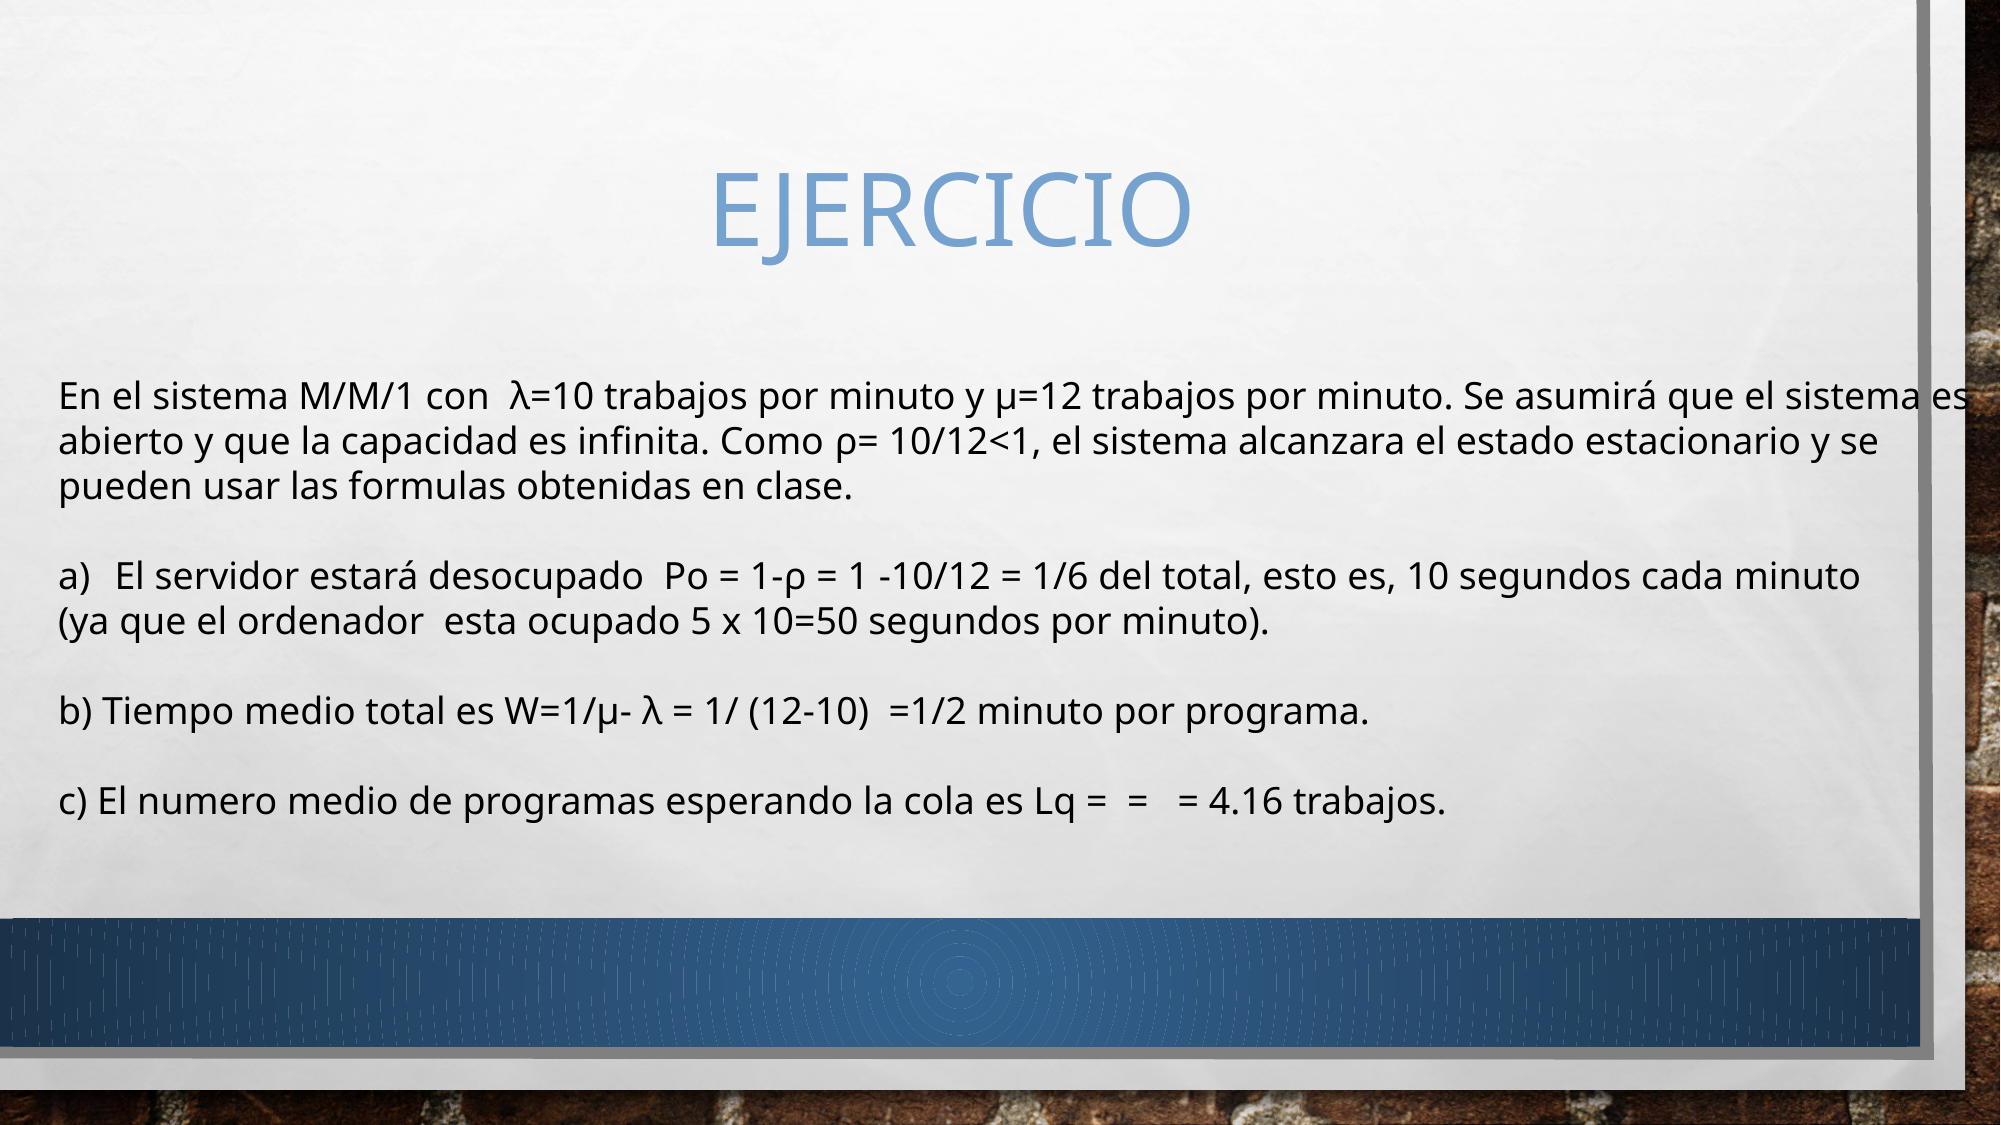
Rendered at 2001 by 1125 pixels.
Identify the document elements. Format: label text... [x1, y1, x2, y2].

text_box ejercicio [112, 112, 1818, 302]
picture [0, 0, 2000, 1125]
